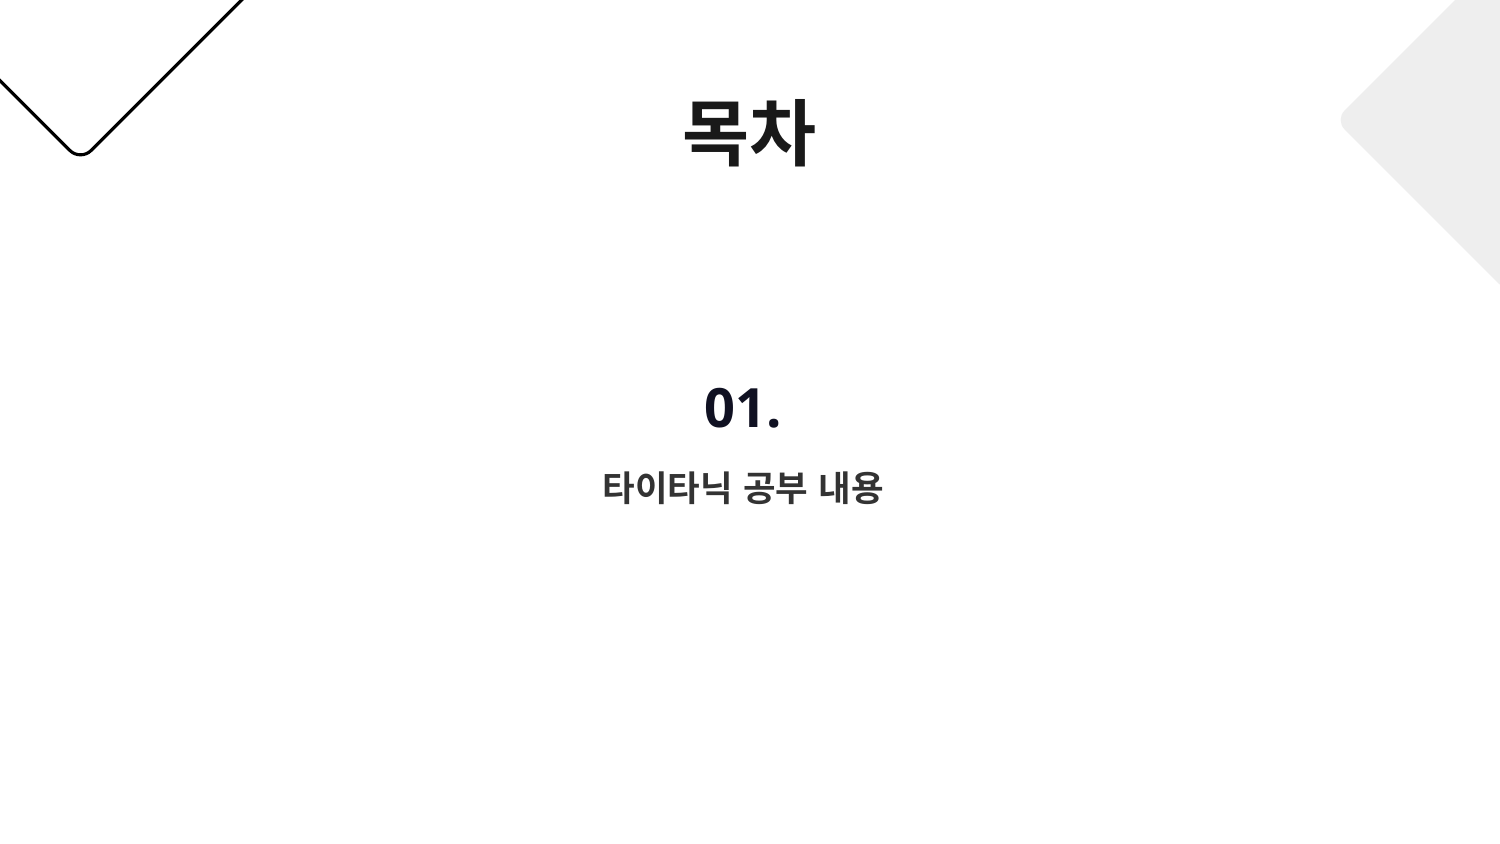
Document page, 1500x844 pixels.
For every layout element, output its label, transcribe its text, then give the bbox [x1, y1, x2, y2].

title 타이타닉 공부 내용 [554, 452, 933, 522]
title 01. [671, 358, 815, 453]
title 목차 [118, 72, 1382, 167]
